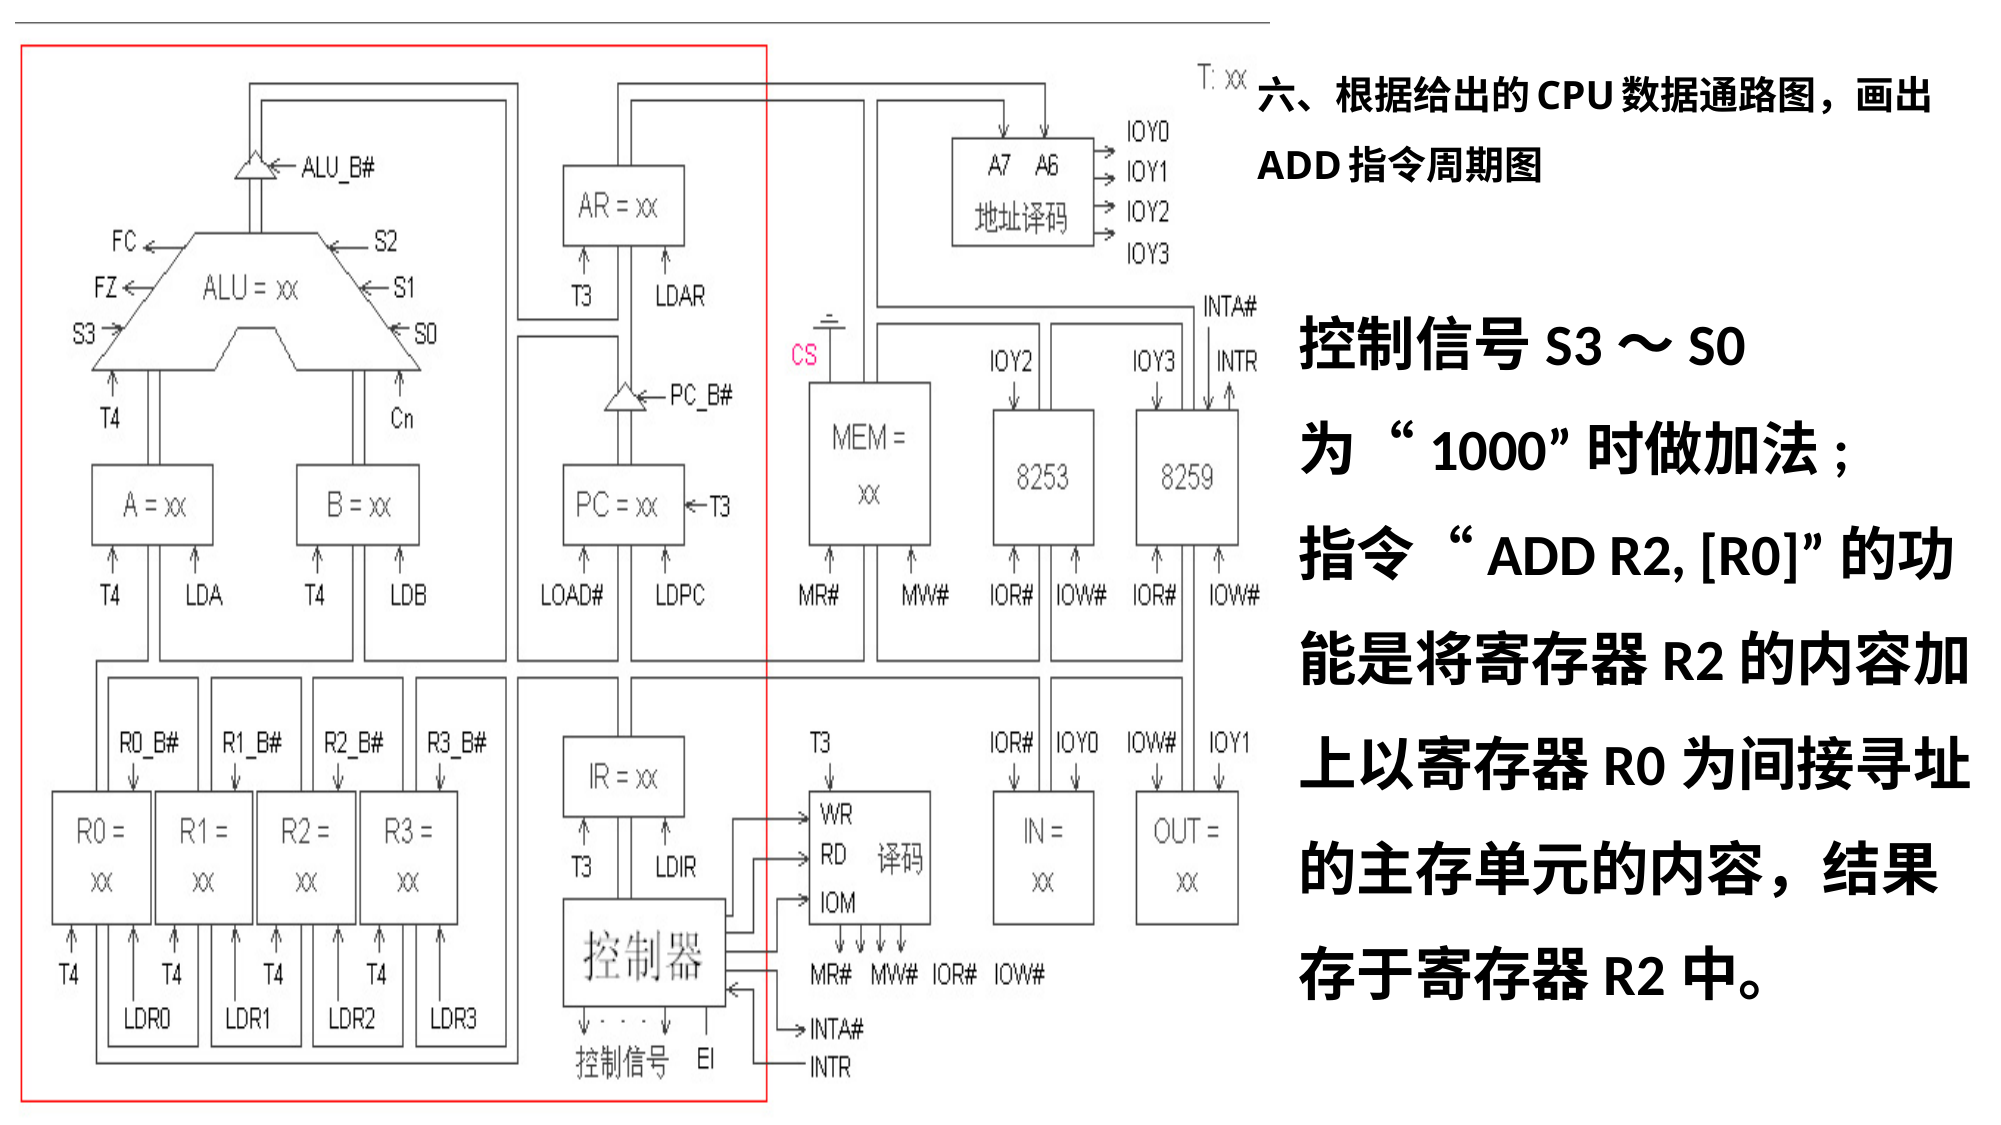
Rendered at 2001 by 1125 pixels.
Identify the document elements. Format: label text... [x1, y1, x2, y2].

picture [15, 22, 1270, 1124]
title 六、根据给出的CPU数据通路图，画出ADD指令周期图 [1270, 39, 1960, 197]
text_box 控制信号S3～S0为“1000”时做加法; 指令“ADD R2, [R0]”的功能是将寄存器R2的内容加上以寄存器R0为间接寻址的主存单元的内容，结果存于寄存器R2中。 [1284, 264, 2000, 1015]
